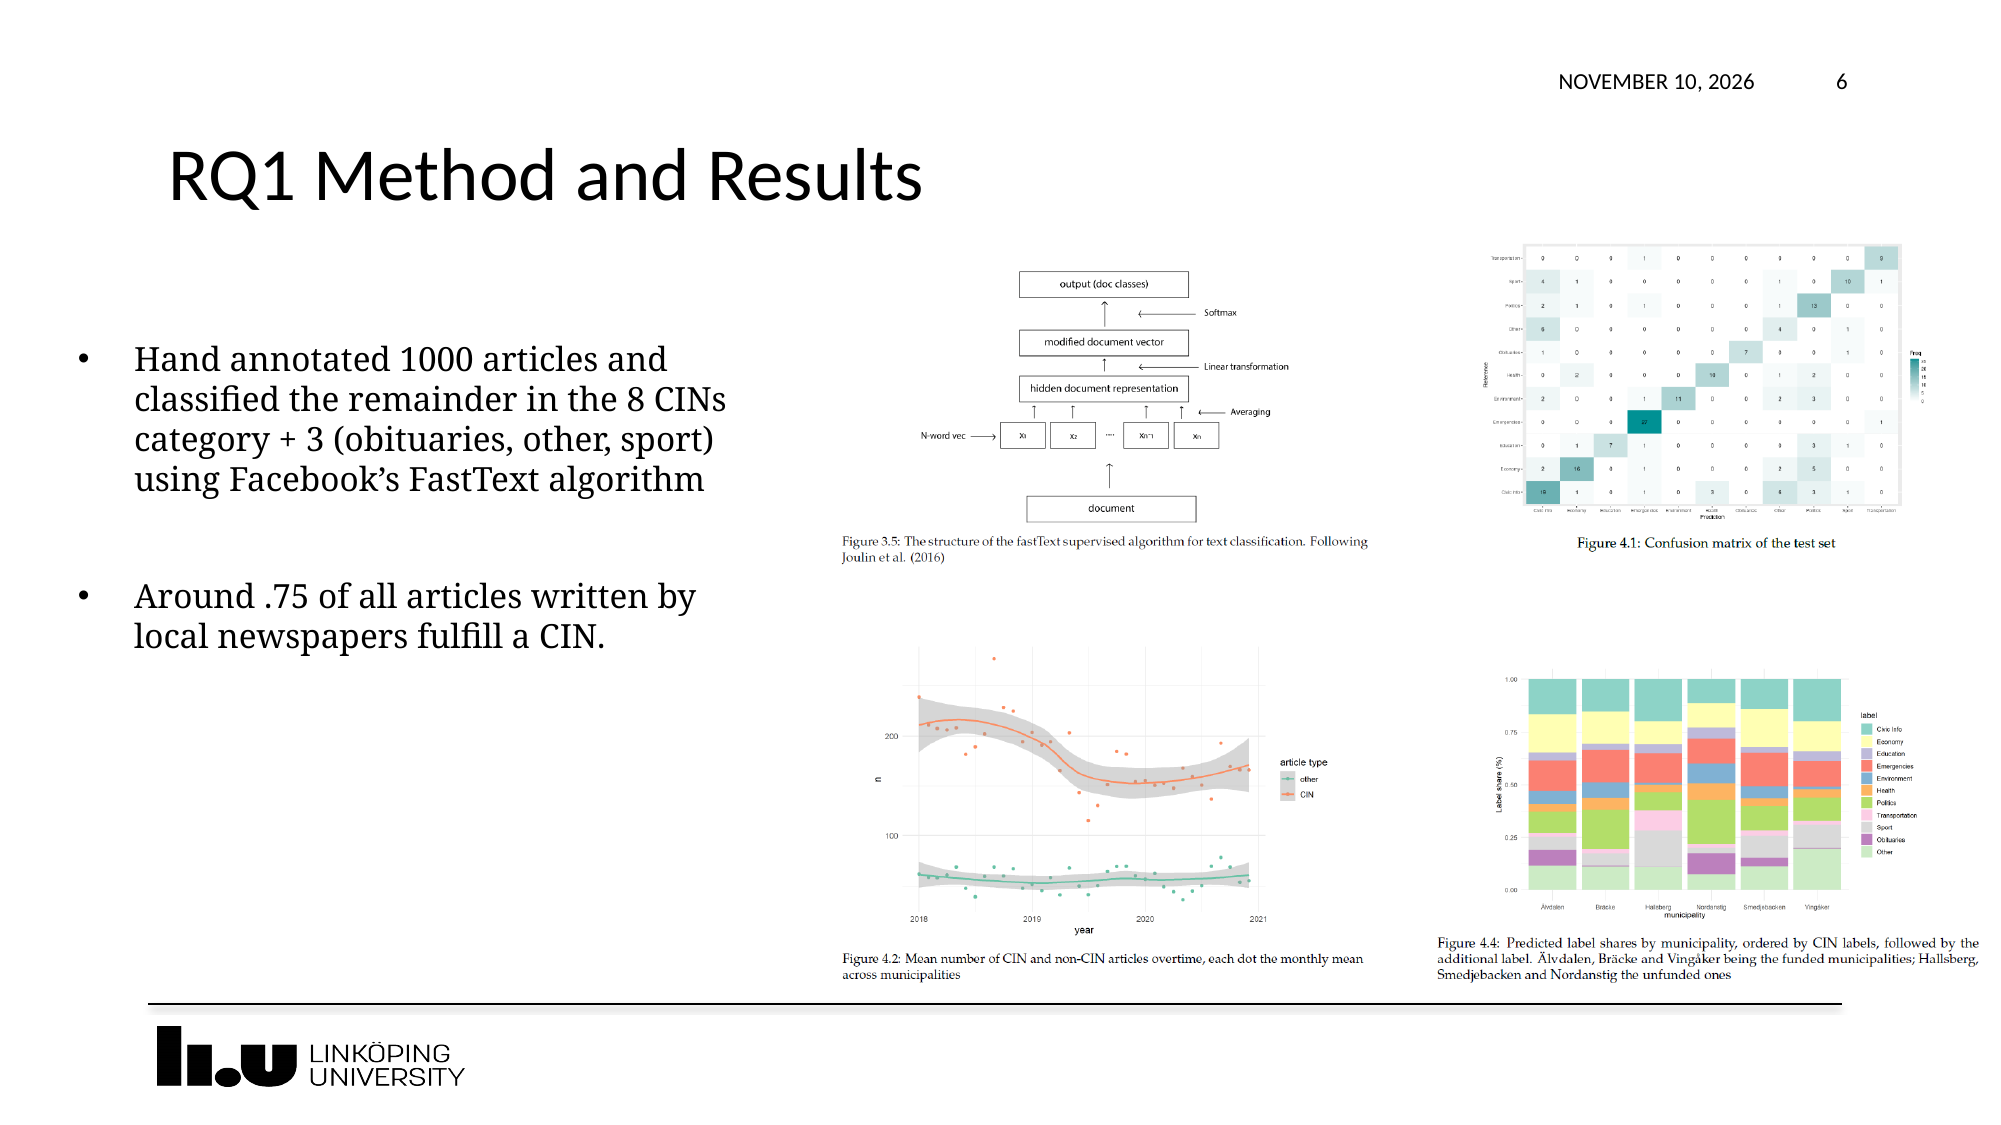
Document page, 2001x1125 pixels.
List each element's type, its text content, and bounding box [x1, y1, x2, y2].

picture [1460, 233, 1958, 563]
picture [1435, 654, 1982, 984]
picture [833, 633, 1370, 986]
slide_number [1457, 59, 1741, 103]
picture [157, 1026, 465, 1087]
picture [833, 269, 1370, 572]
slide_number 6 [1741, 59, 1863, 103]
list Hand annotated 1000 articles and classified the remainder in the 8 CINs category + 3 (obituaries, other, sport) using Facebook’s FastText algorithm Around .75 of all articles written by local newspapers fulfill a CIN. [63, 330, 743, 998]
title RQ1 Method and Results [153, 117, 1847, 255]
